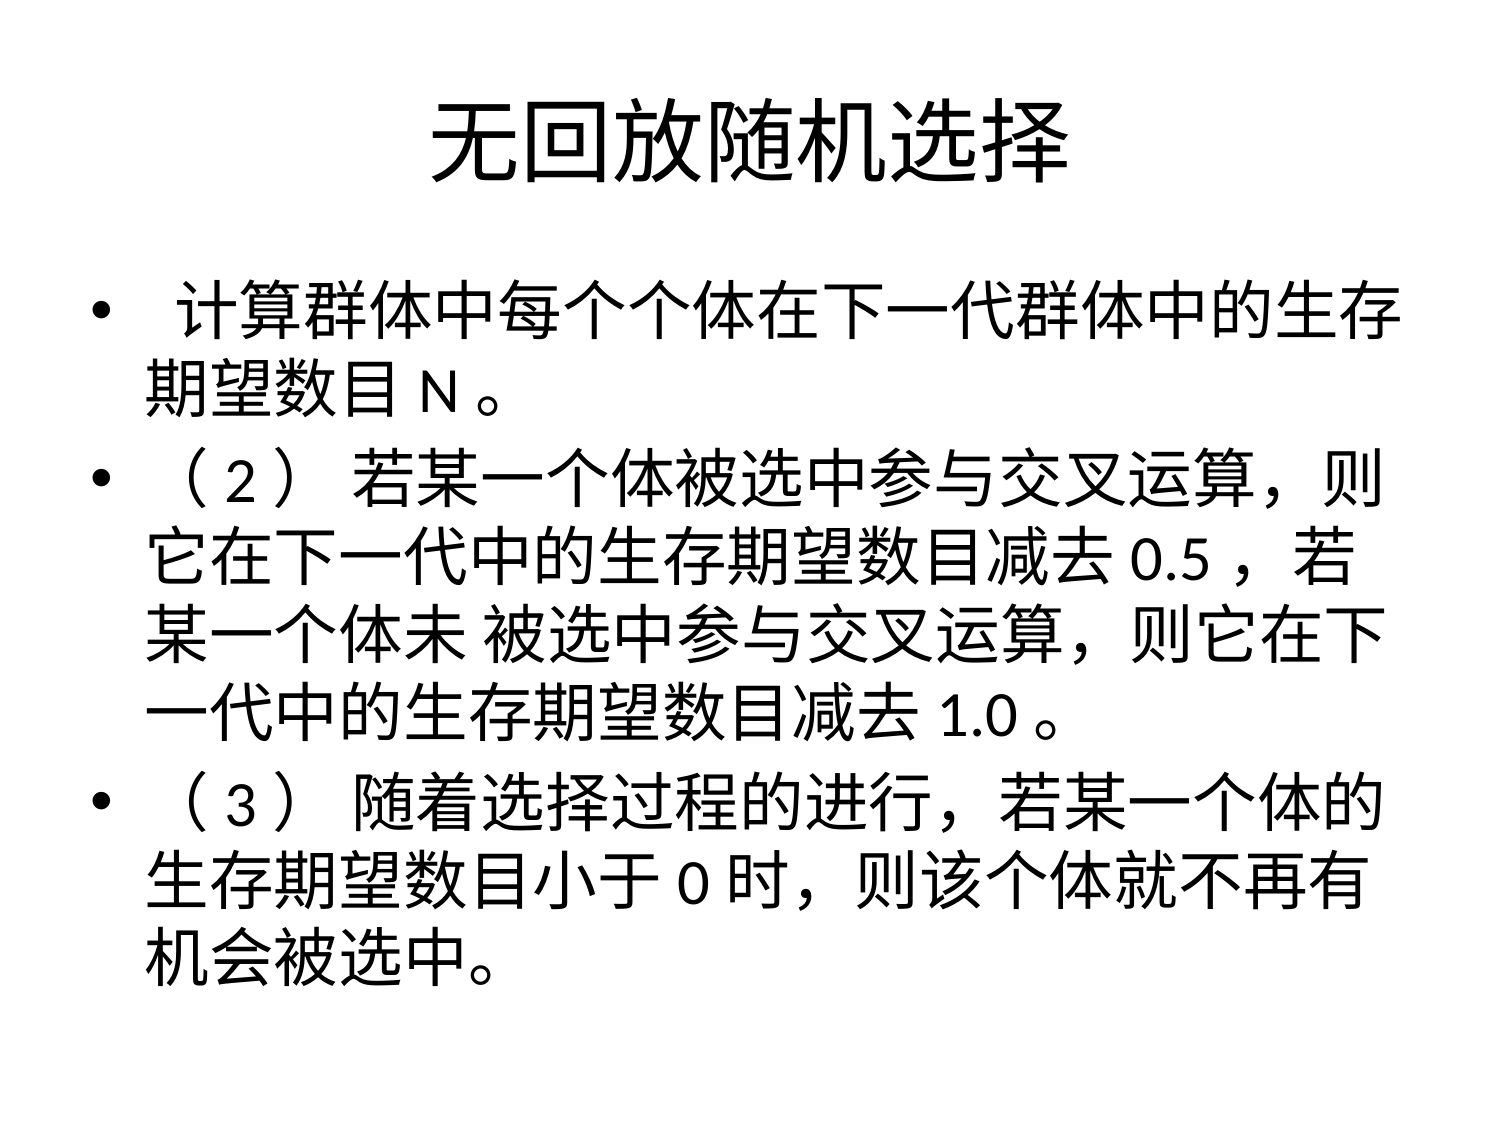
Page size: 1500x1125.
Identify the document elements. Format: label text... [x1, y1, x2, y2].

list 计算群体中每个个体在下一代群体中的生存期望数目N。 （2） 若某一个体被选中参与交叉运算，则它在下一代中的生存期望数目减去0.5，若某一个体未 被选中参与交叉运算，则它在下一代中的生存期望数目减去1.0。 （3） 随着选择过程的进行，若某一个体的生存期望数目小于0时，则该个体就不再有机会被选中。 [75, 262, 1425, 1005]
title 无回放随机选择 [75, 45, 1425, 233]
